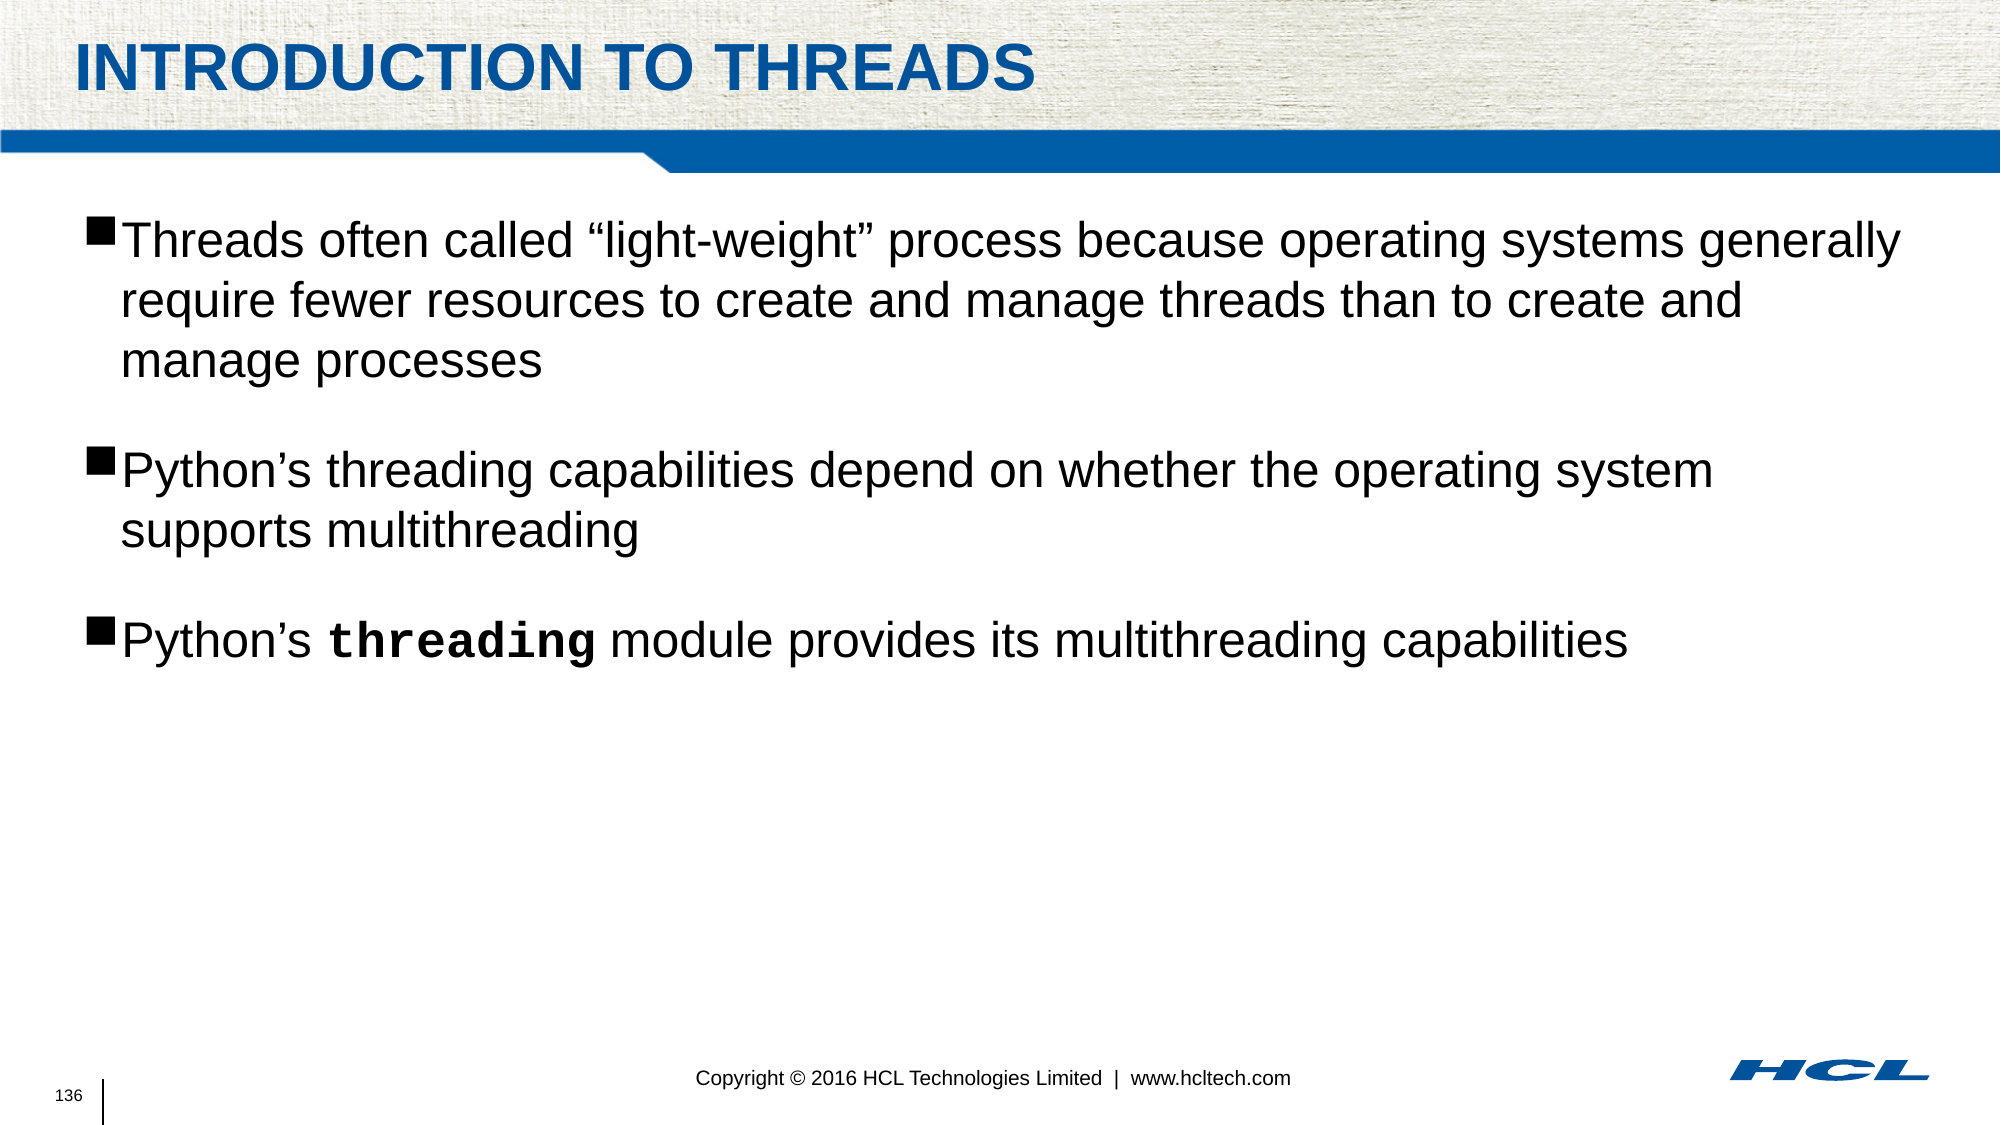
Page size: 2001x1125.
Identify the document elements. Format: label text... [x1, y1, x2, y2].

picture [0, 0, 2000, 173]
title Introduction to Threads [66, 2, 1934, 126]
list Threads often called “light-weight” process because operating systems generally require fewer resources to create and manage threads than to create and manage processes Python’s threading capabilities depend on whether the operating system supports multithreading Python’s threading module provides its multithreading capabilities [66, 200, 1934, 943]
